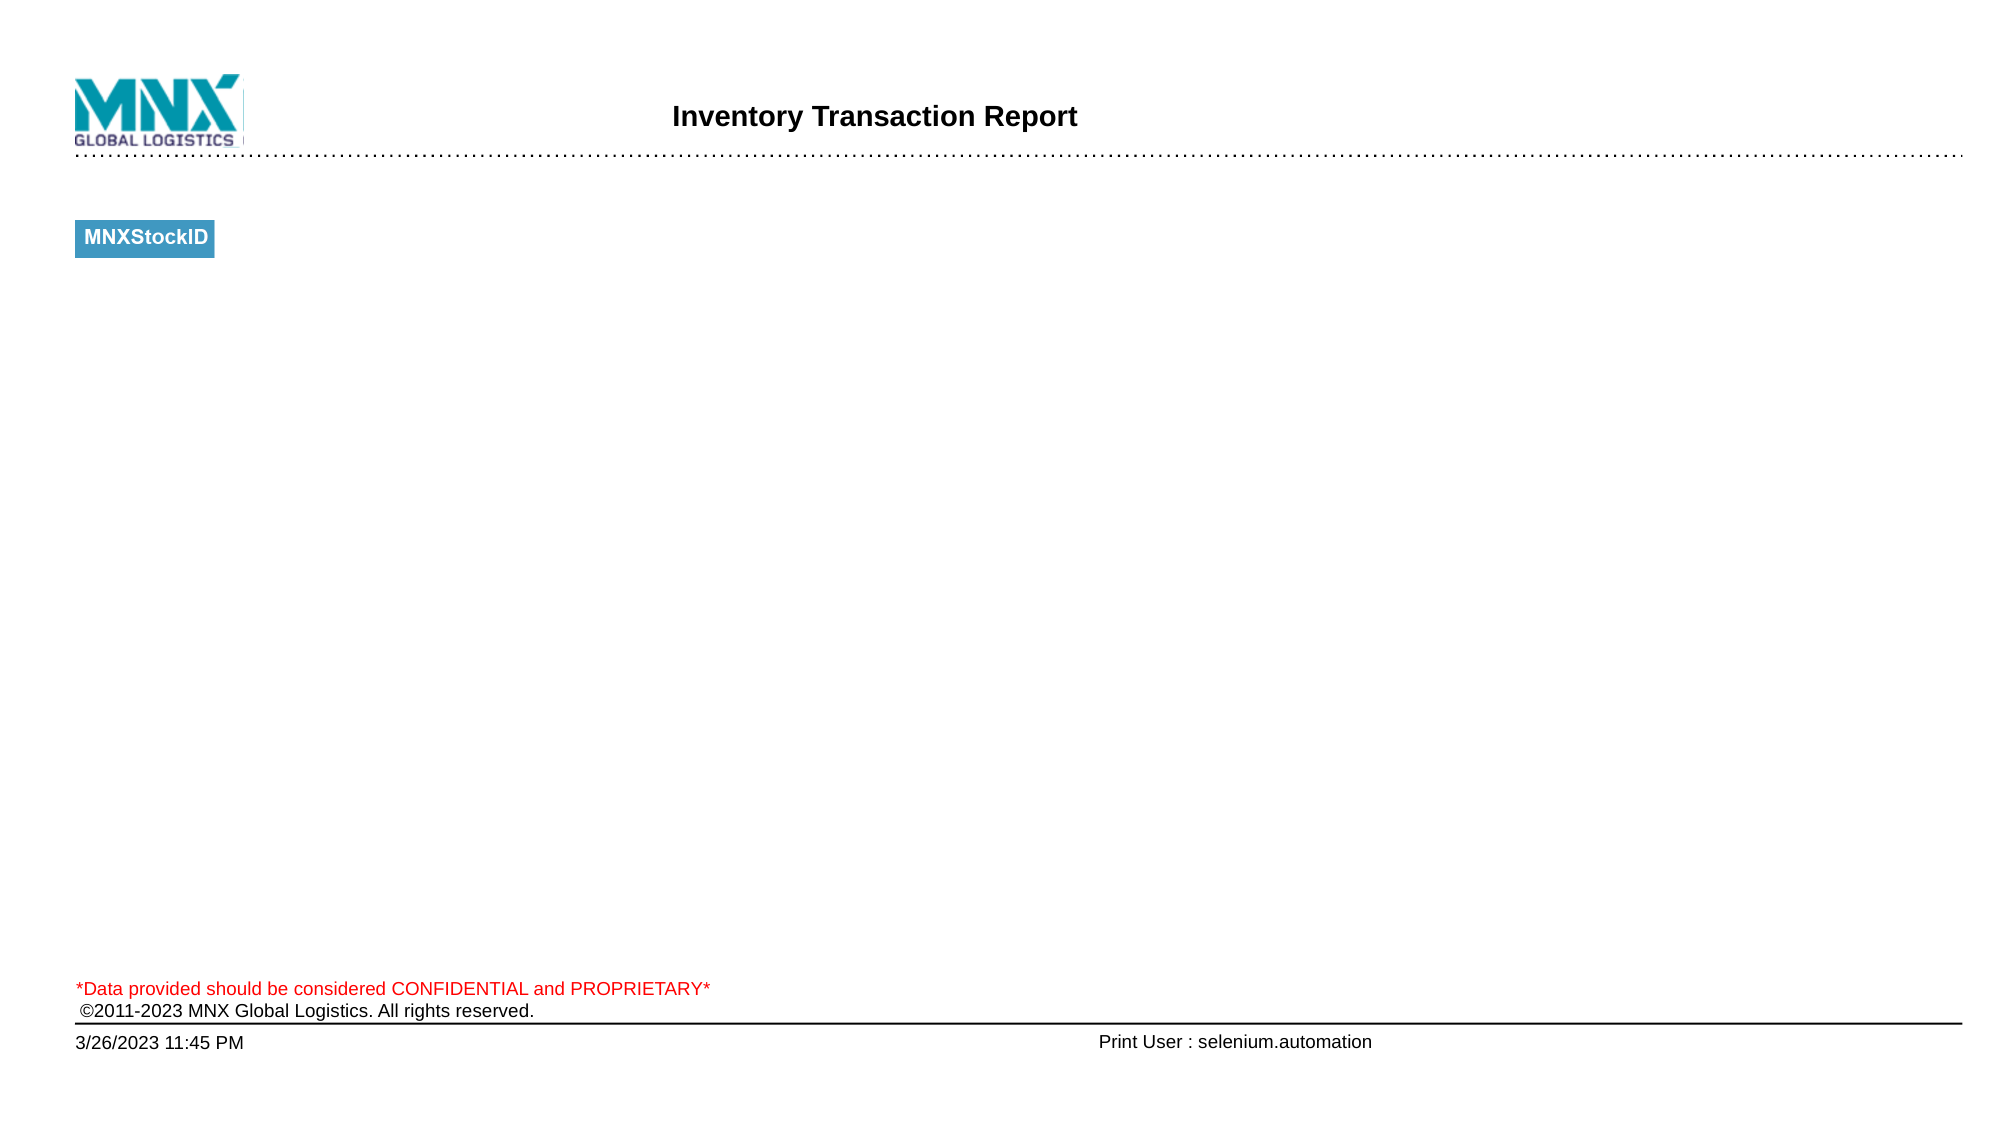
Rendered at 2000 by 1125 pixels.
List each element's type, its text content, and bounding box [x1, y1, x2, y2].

text_box ©2011-2023 MNX Global Logistics. All rights reserved. [75, 998, 1770, 1020]
text_box 3/26/2023 11:45 PM [75, 1030, 374, 1050]
text_box Inventory Transaction Report [490, 94, 1260, 137]
text_box *Data provided should be considered CONFIDENTIAL and PROPRIETARY* [76, 977, 1771, 999]
picture [74, 219, 215, 296]
picture [75, 74, 286, 148]
text_box Print User : selenium.automation [1032, 1029, 1439, 1050]
